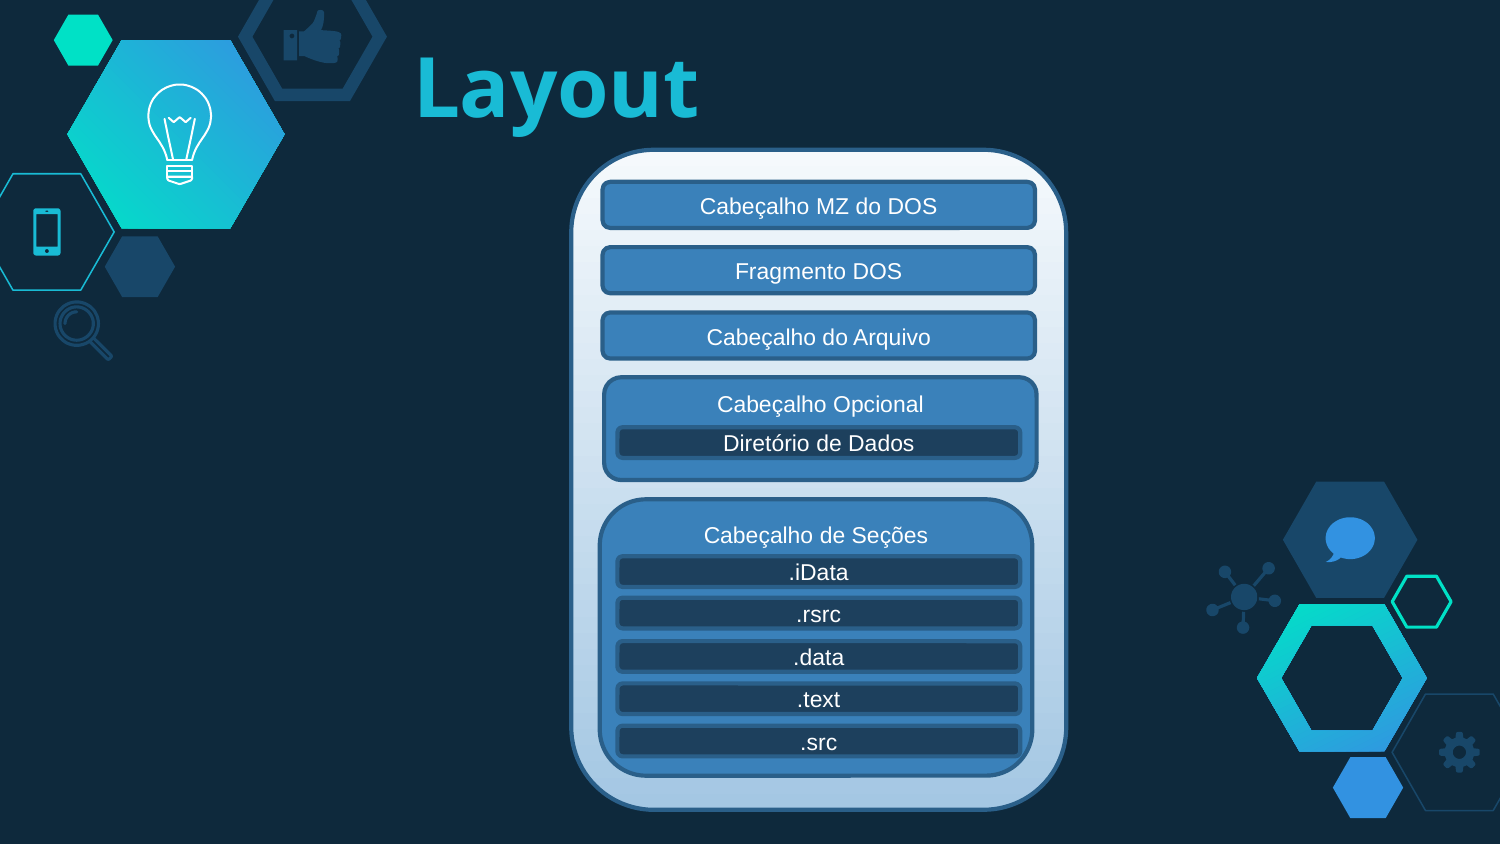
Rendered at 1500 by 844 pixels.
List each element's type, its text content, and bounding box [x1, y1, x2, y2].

text_box Diretório de Dados [615, 425, 1023, 461]
text_box Cabeçalho de Seções [597, 497, 1035, 778]
text_box .data [615, 639, 1023, 674]
text_box .iData [615, 554, 1023, 590]
text_box .rsrc [615, 595, 1023, 631]
text_box .src [615, 723, 1023, 759]
text_box Fragmento DOS [600, 245, 1038, 296]
text_box [569, 147, 1069, 812]
text_box Cabeçalho Opcional [602, 375, 1039, 483]
text_box .text [615, 681, 1023, 717]
title Layout [398, 43, 1210, 150]
text_box Cabeçalho do Arquivo [600, 310, 1038, 361]
text_box Cabeçalho MZ do DOS [600, 179, 1038, 231]
